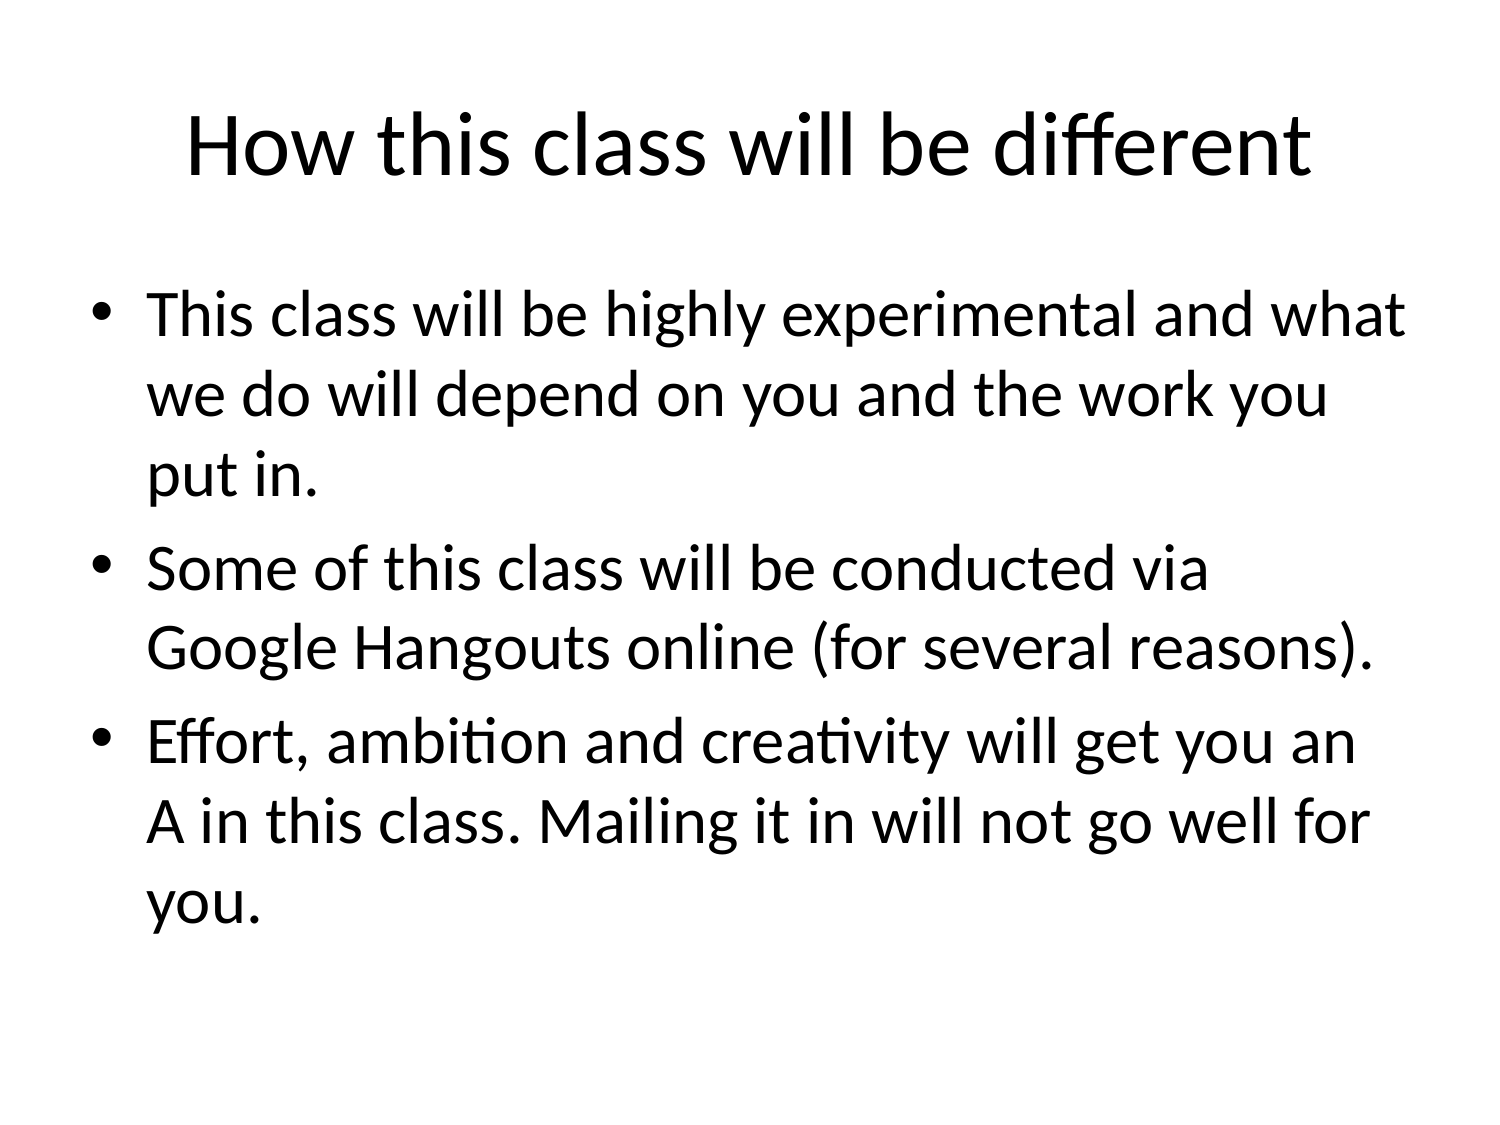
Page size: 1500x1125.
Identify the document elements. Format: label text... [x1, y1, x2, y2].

title How this class will be different [75, 45, 1425, 233]
list This class will be highly experimental and what we do will depend on you and the work you put in. Some of this class will be conducted via Google Hangouts online (for several reasons). Effort, ambition and creativity will get you an A in this class. Mailing it in will not go well for you. [75, 262, 1425, 1005]
